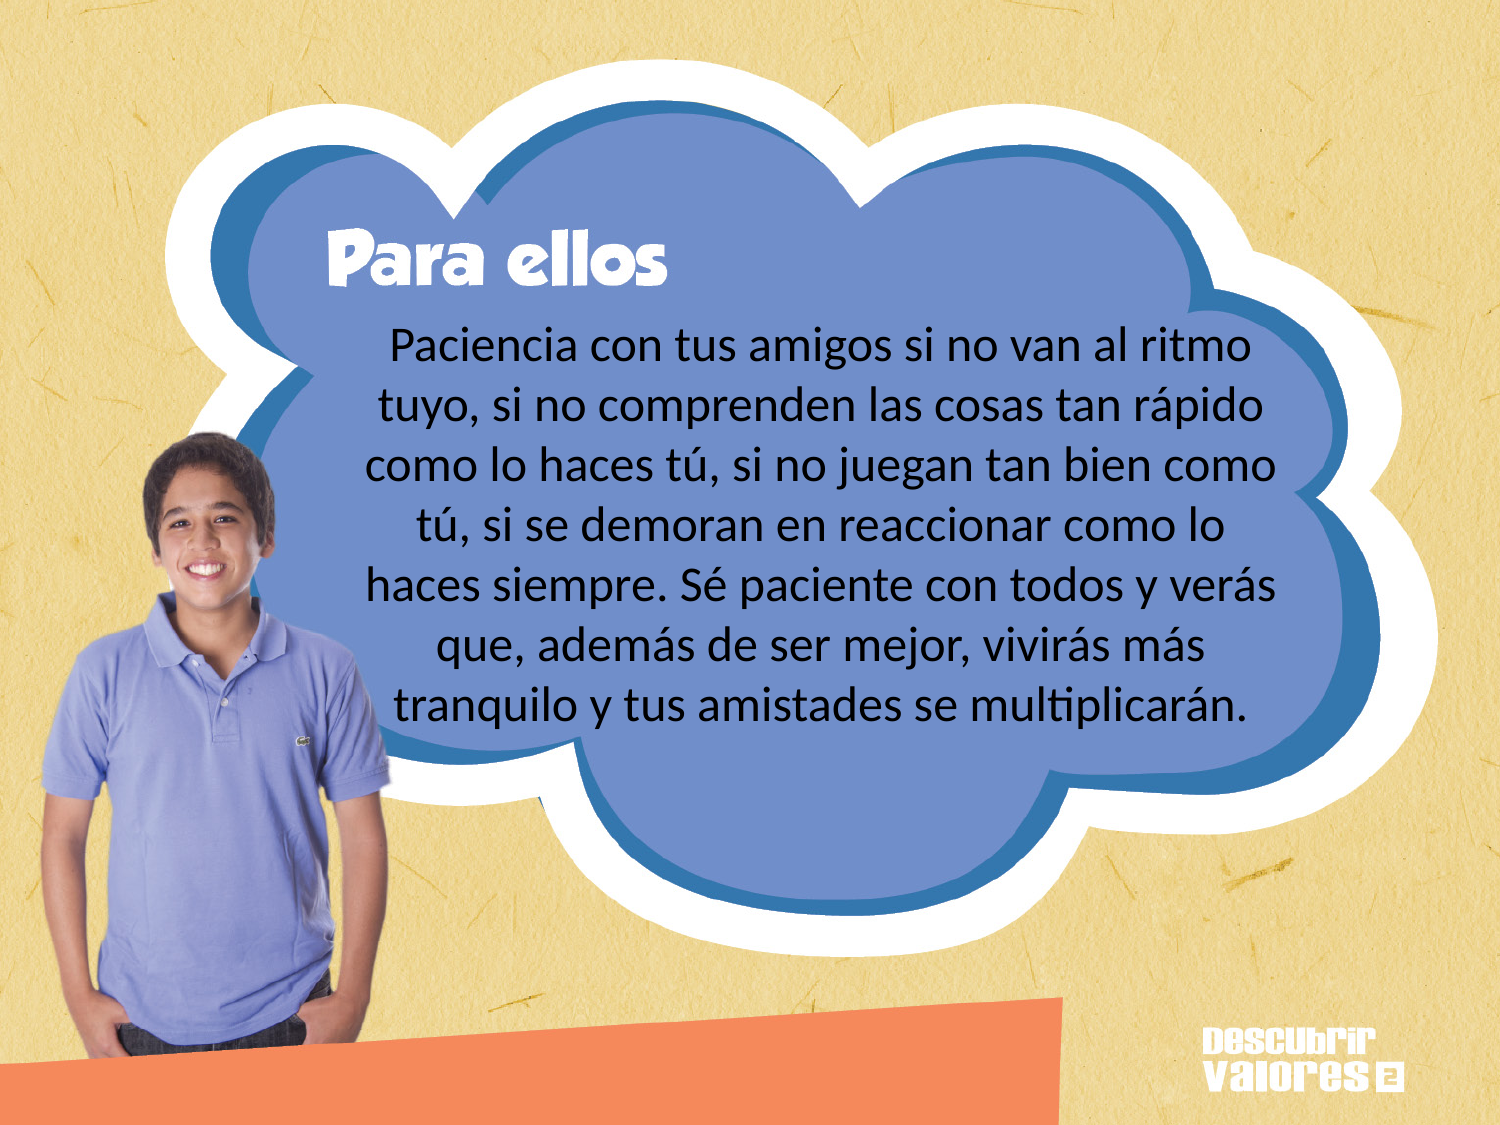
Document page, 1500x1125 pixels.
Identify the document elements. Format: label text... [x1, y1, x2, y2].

title Paciencia con tus amigos si no van al ritmo tuyo, si no comprenden las cosas tan rápido como lo haces tú, si no juegan tan bien como tú, si se demoran en reaccionar como lo haces siempre. Sé paciente con todos y verás que, además de ser mejor, vivirás más tranquilo y tus amistades se multiplicarán. [348, 196, 1294, 847]
picture [0, 0, 1500, 1125]
